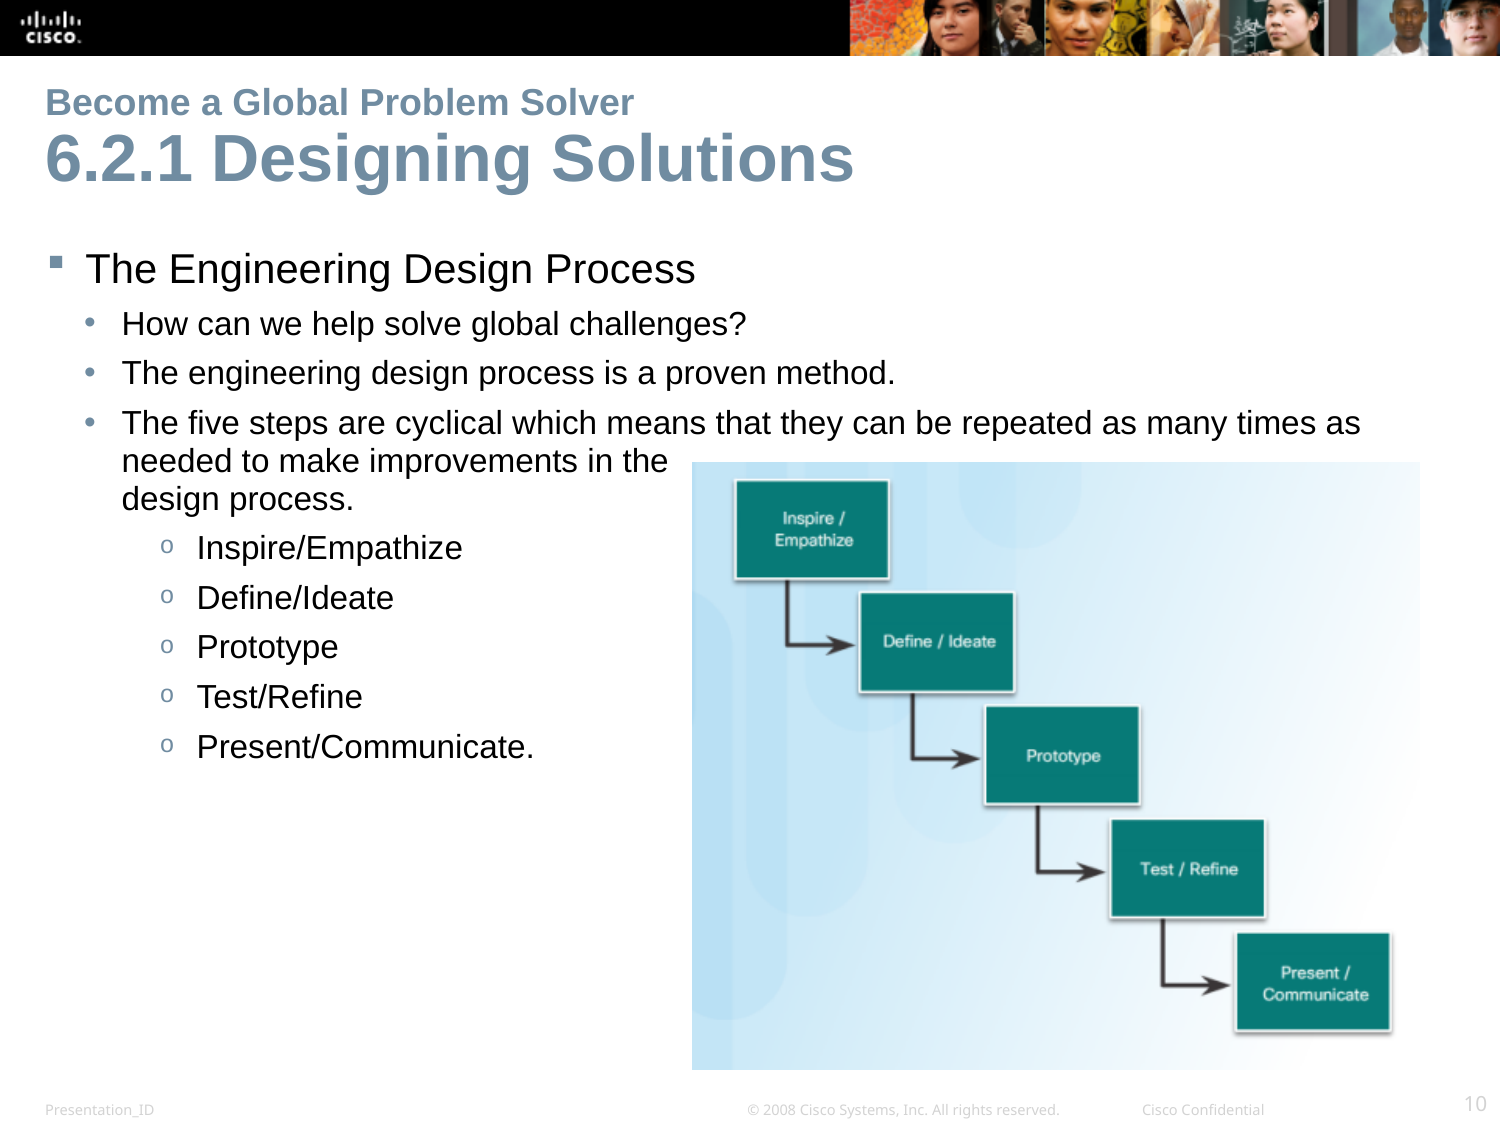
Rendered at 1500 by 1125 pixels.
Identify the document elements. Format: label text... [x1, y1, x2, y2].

picture [692, 462, 1420, 1070]
list The Engineering Design Process How can we help solve global challenges? The engineering design process is a proven method. The five steps are cyclical which means that they can be repeated as many times as needed to make improvements in the design process. Inspire/Empathize Define/Ideate Prototype Test/Refine Present/Communicate. [33, 238, 1450, 1038]
picture [0, 0, 1500, 56]
title Become a Global Problem Solver 6.2.1 Designing Solutions [31, 64, 1471, 203]
